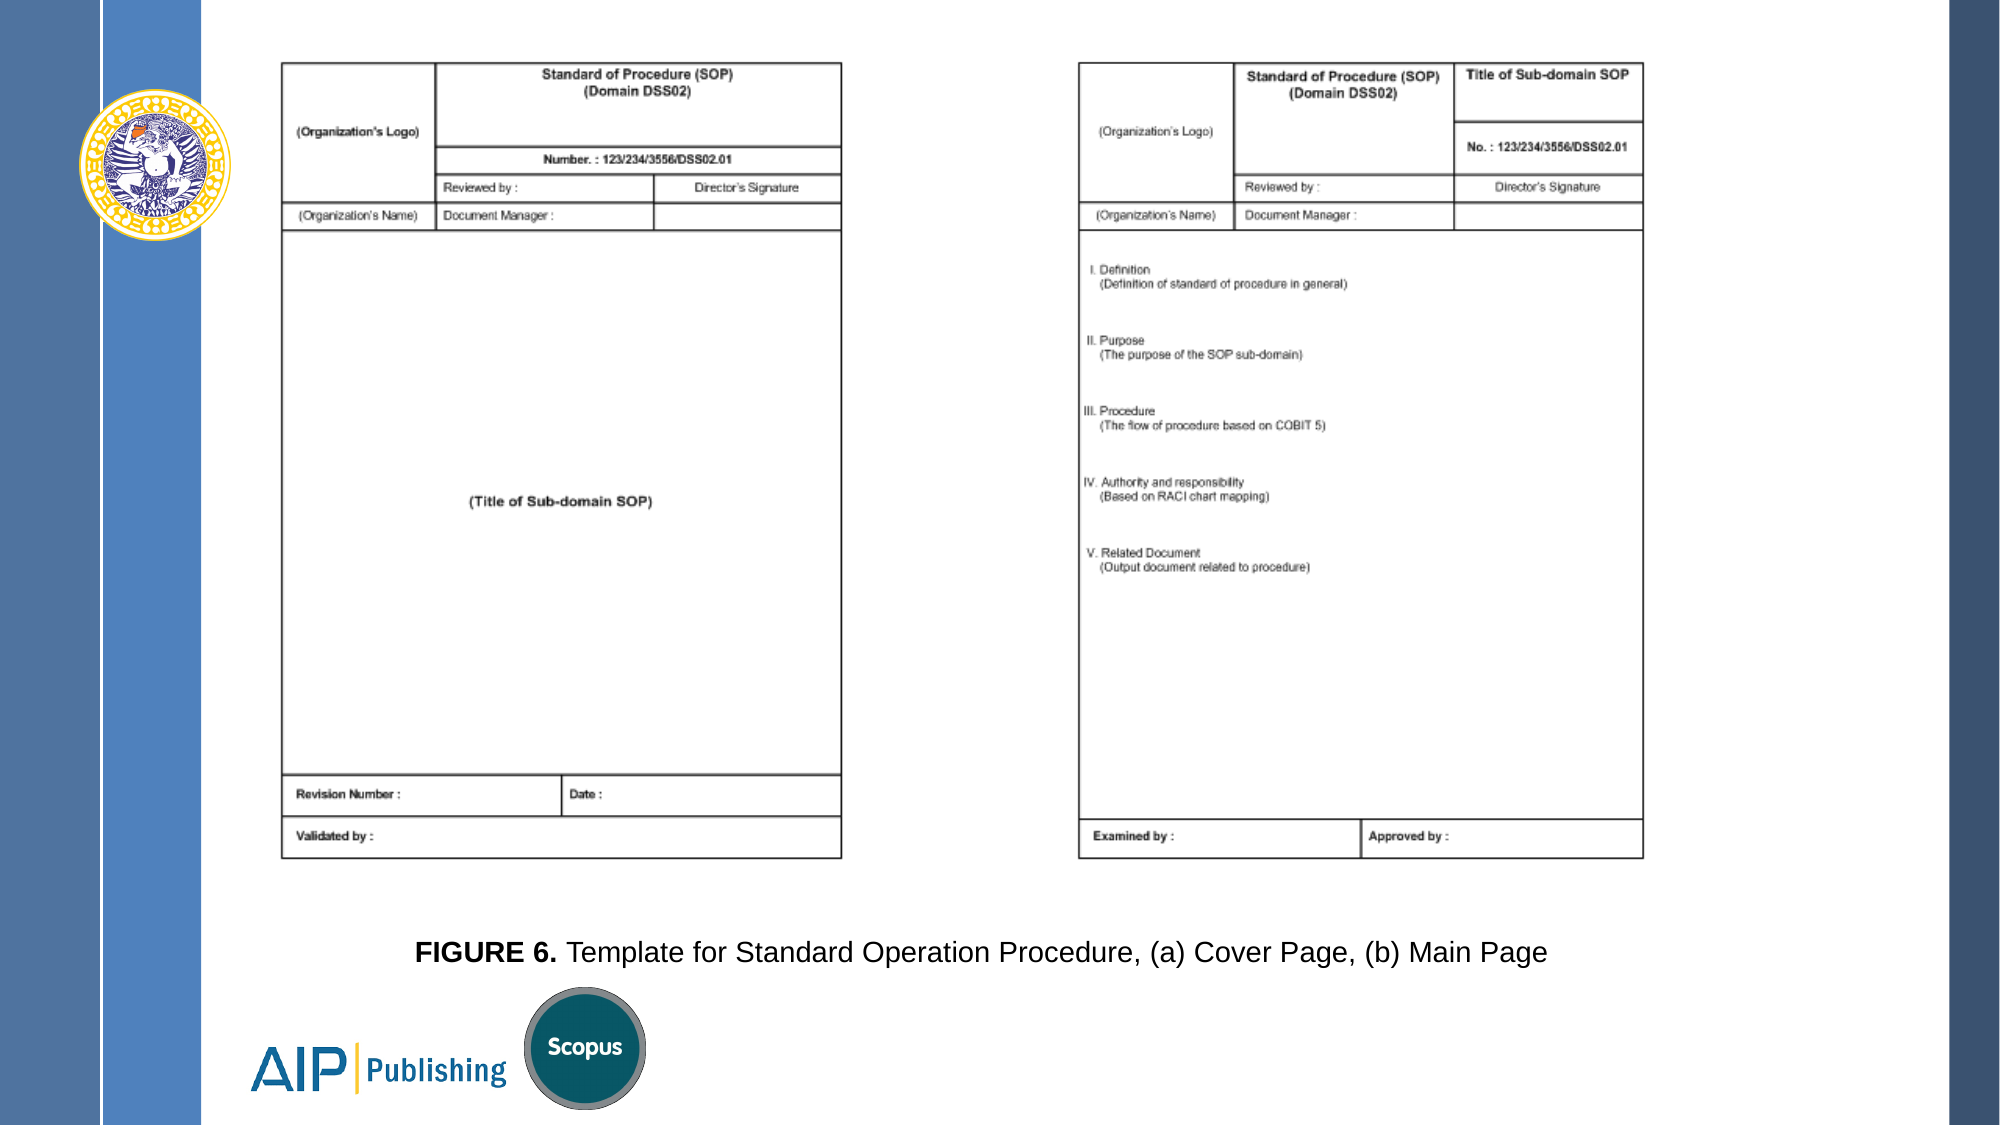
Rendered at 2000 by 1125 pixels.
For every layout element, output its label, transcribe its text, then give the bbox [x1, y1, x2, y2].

text_box FIGURE 6. Template for Standard Operation Procedure, (a) Cover Page, (b) Main Page [390, 926, 1574, 976]
picture [237, 987, 646, 1121]
picture [273, 58, 1656, 868]
picture [79, 89, 231, 241]
